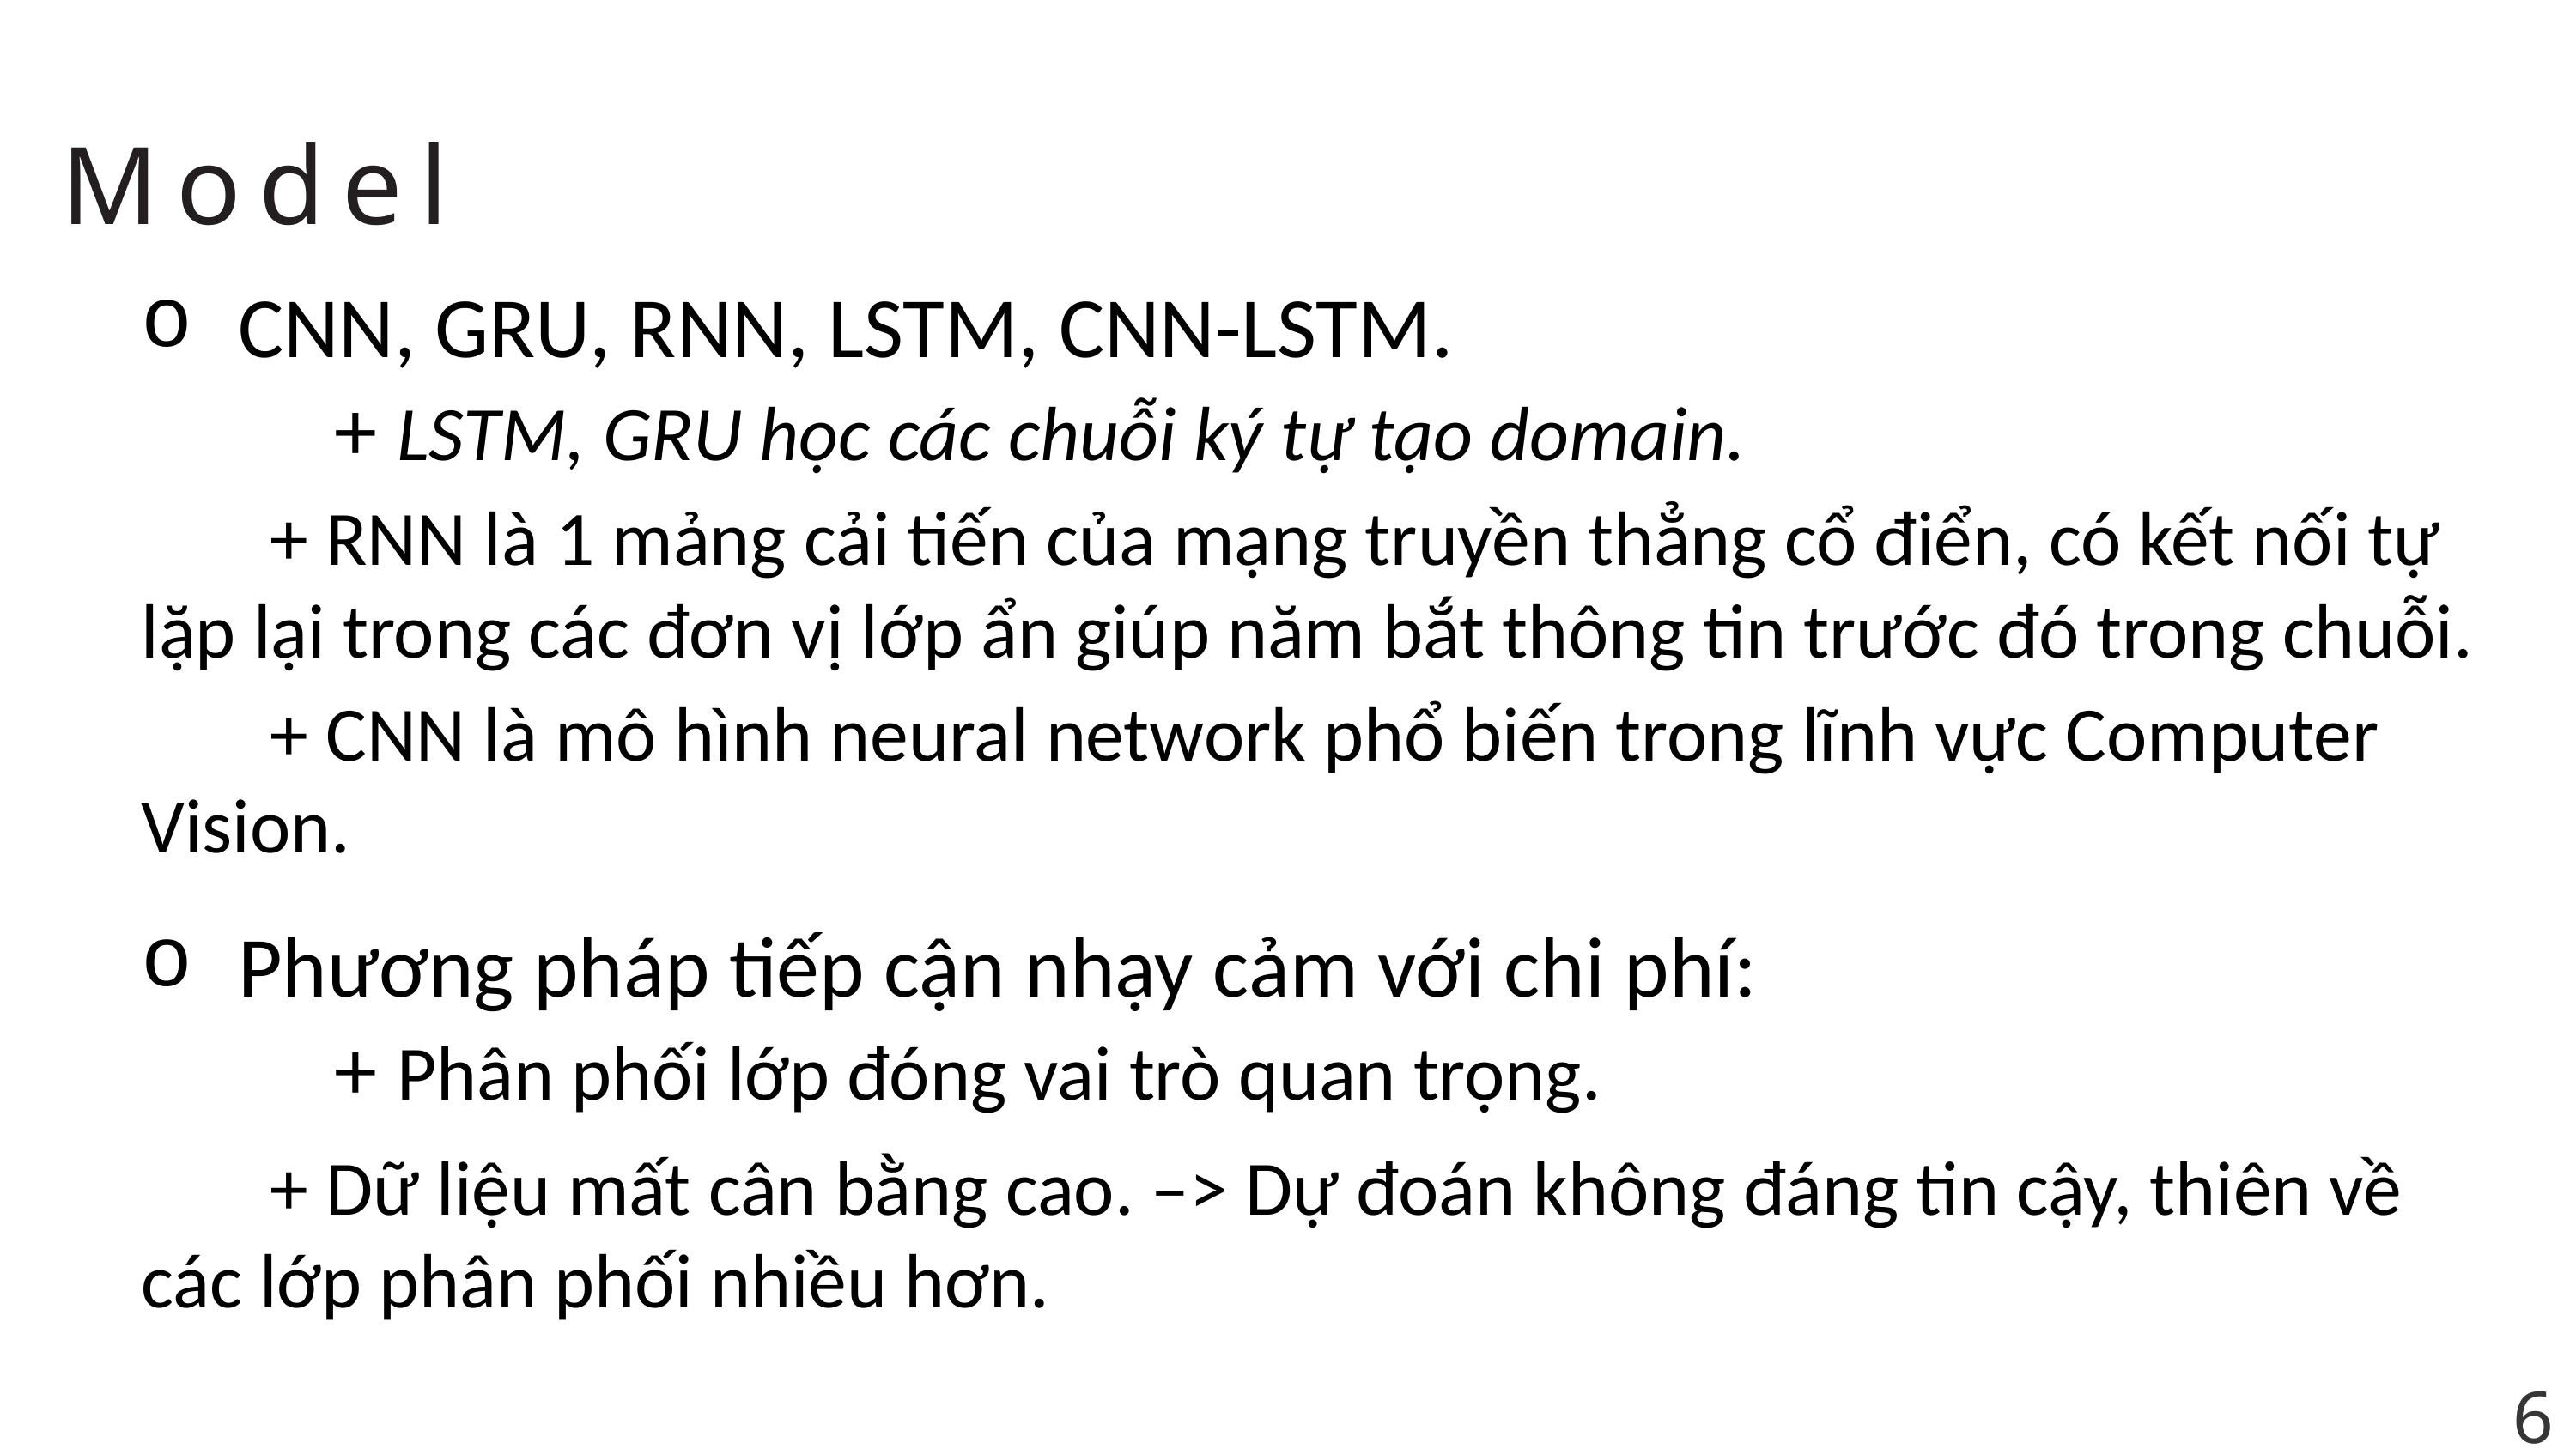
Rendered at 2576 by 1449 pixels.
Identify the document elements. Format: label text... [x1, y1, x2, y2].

text_box [1267, 702, 1309, 746]
text_box Model [61, 0, 2316, 246]
text_box CNN, GRU, RNN, LSTM, CNN-LSTM. + LSTM, GRU học các chuỗi ký tự tạo domain. + RNN là 1 mảng cải tiến của mạng truyền thẳng cổ điển, có kết nối tự lặp lại trong các đơn vị lớp ẩn giúp năm bắt thông tin trước đó trong chuỗi. + CNN là mô hình neural network phổ biến trong lĩnh vực Computer Vision. Phương pháp tiếp cận nhạy cảm với chi phí: + Phân phối lớp đóng vai trò quan trọng. + Dữ liệu mất cân bằng cao. –> Dự đoán không đáng tin cậy, thiên về các lớp phân phối nhiều hơn. [129, 265, 2533, 1330]
text_box 6 [2484, 1366, 2576, 1449]
